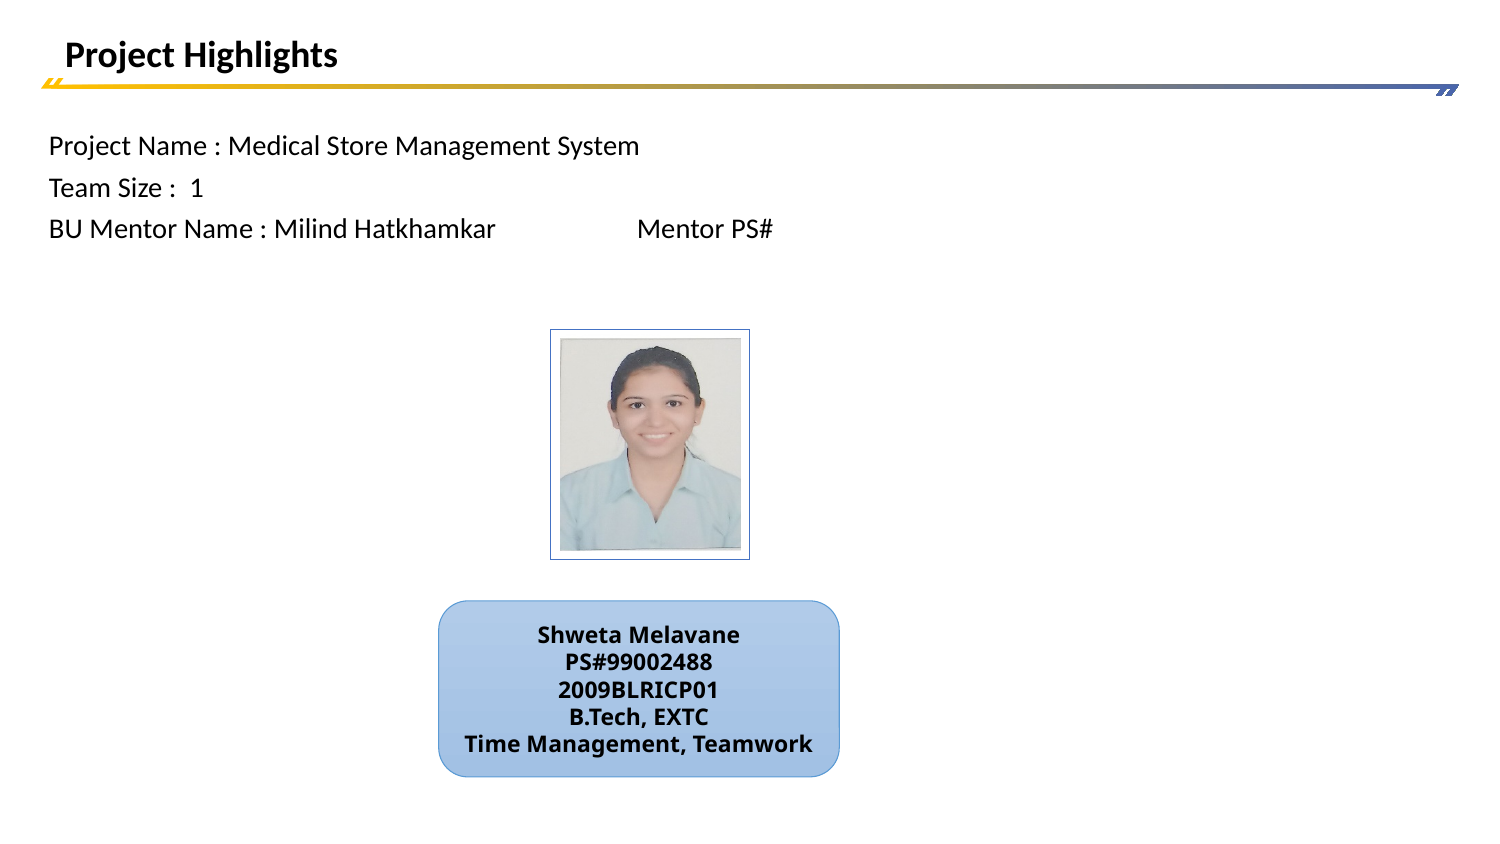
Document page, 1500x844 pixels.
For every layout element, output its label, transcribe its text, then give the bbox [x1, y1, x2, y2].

text_box [550, 329, 750, 560]
list Project Name : Medical Store Management System Team Size : 1 BU Mentor Name : Milind Hatkhamkar Mentor PS# [37, 114, 1316, 288]
text_box Shweta Melavane PS#99002488 2009BLRICP01 B.Tech, EXTC Time Management, Teamwork [438, 600, 840, 778]
picture [560, 333, 741, 555]
title Project Highlights [50, 0, 1450, 83]
